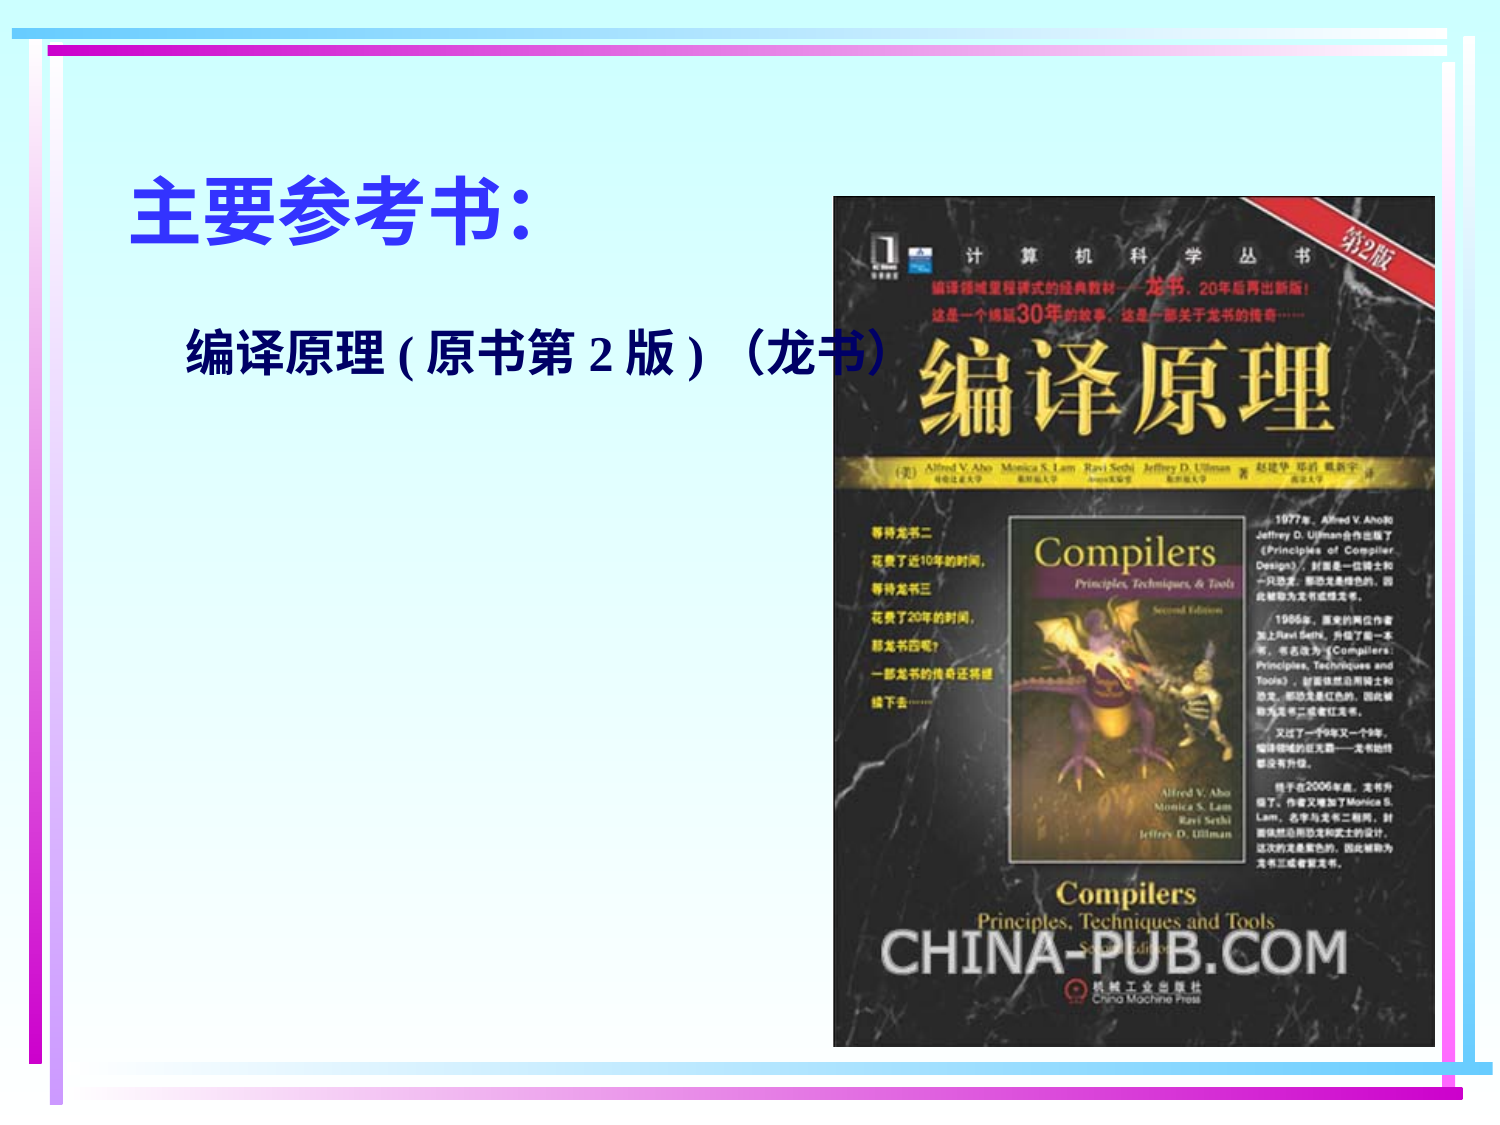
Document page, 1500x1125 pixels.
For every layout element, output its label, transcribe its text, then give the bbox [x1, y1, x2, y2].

title 主要参考书： [112, 99, 1388, 263]
picture [832, 196, 1436, 1048]
text_box 编译原理(原书第2版)（龙书） [171, 314, 827, 389]
